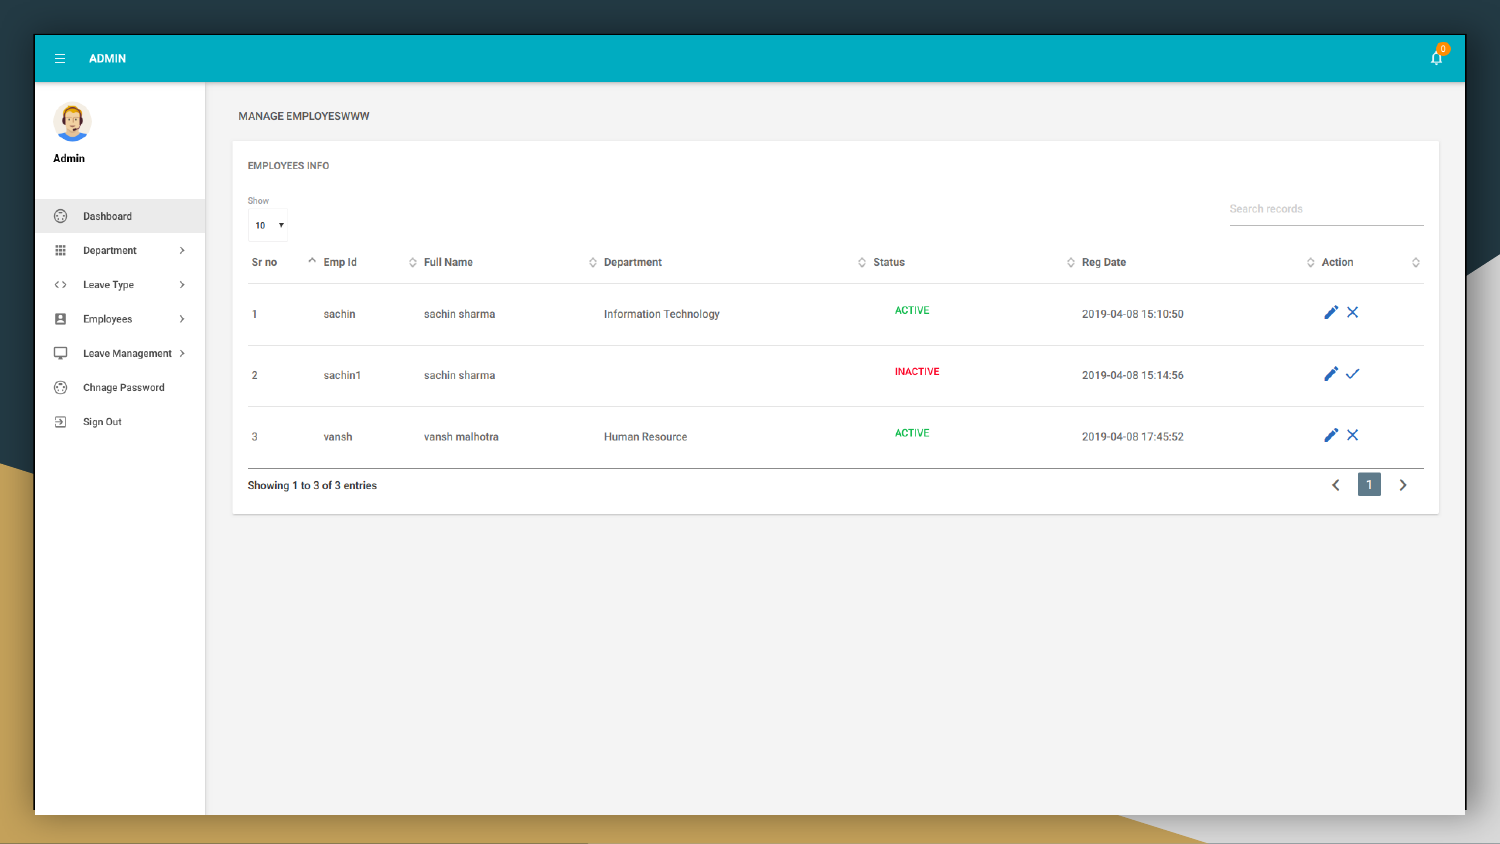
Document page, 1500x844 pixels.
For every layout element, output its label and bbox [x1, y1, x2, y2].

picture [35, 35, 1465, 816]
